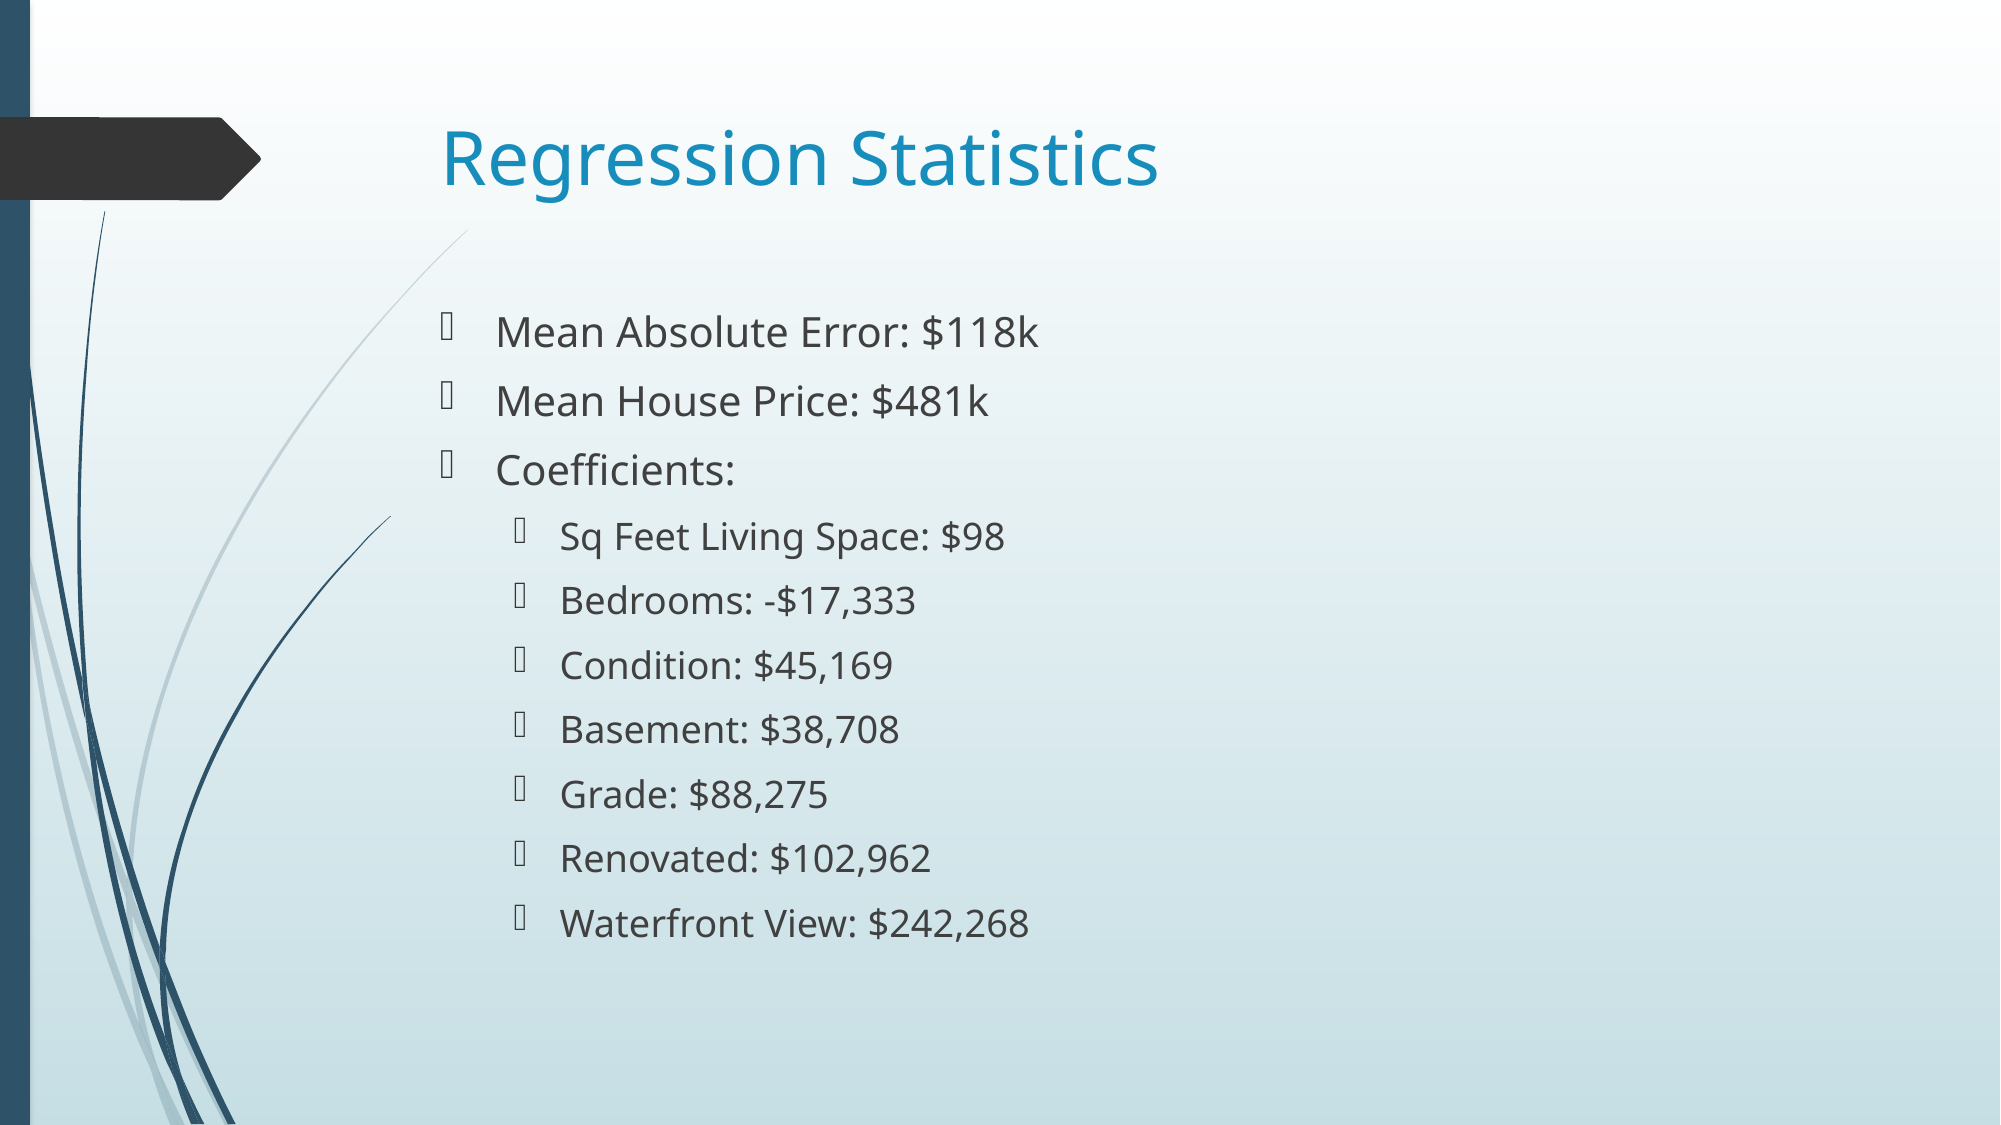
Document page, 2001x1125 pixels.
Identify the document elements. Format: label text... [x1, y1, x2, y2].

title Regression Statistics [425, 102, 1888, 297]
list Mean Absolute Error: $118k Mean House Price: $481k Coefficients: Sq Feet Living Space: $98 Bedrooms: -$17,333 Condition: $45,169 Basement: $38,708 Grade: $88,275 Renovated: $102,962 Waterfront View: $242,268 [424, 297, 1888, 956]
